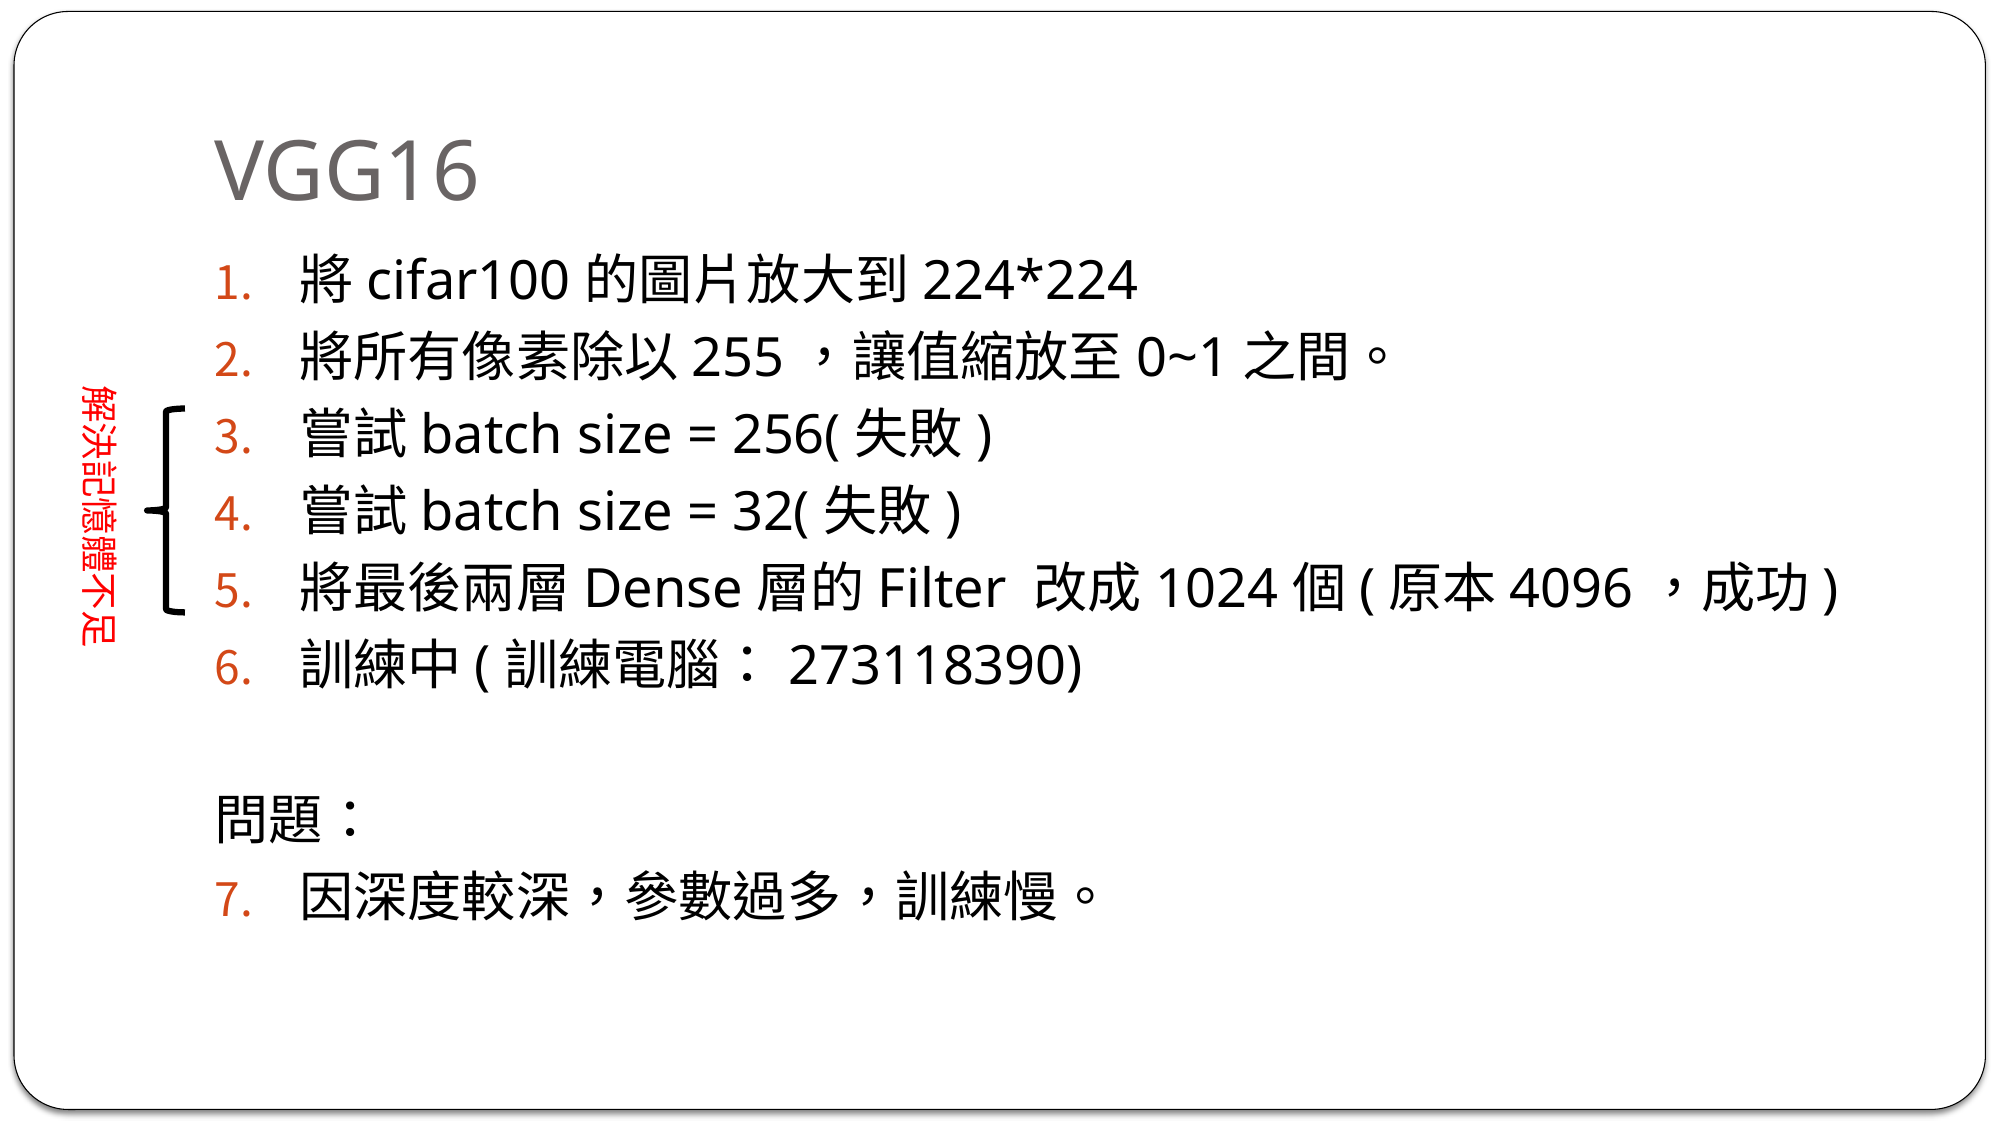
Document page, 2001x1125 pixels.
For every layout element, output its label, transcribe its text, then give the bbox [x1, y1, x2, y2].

text_box [146, 407, 185, 614]
list 將cifar100的圖片放大到224*224 將所有像素除以255，讓值縮放至0~1之間。 嘗試batch size = 256(失敗) 嘗試batch size = 32(失敗) 將最後兩層Dense層的Filter 改成1024個(原本4096，成功) 訓練中(訓練電腦：273118390) 問題： 因深度較深，參數過多，訓練慢。 [200, 237, 1900, 988]
title VGG16 [200, 45, 1900, 233]
text_box 解決記憶體不足 [54, 370, 131, 651]
